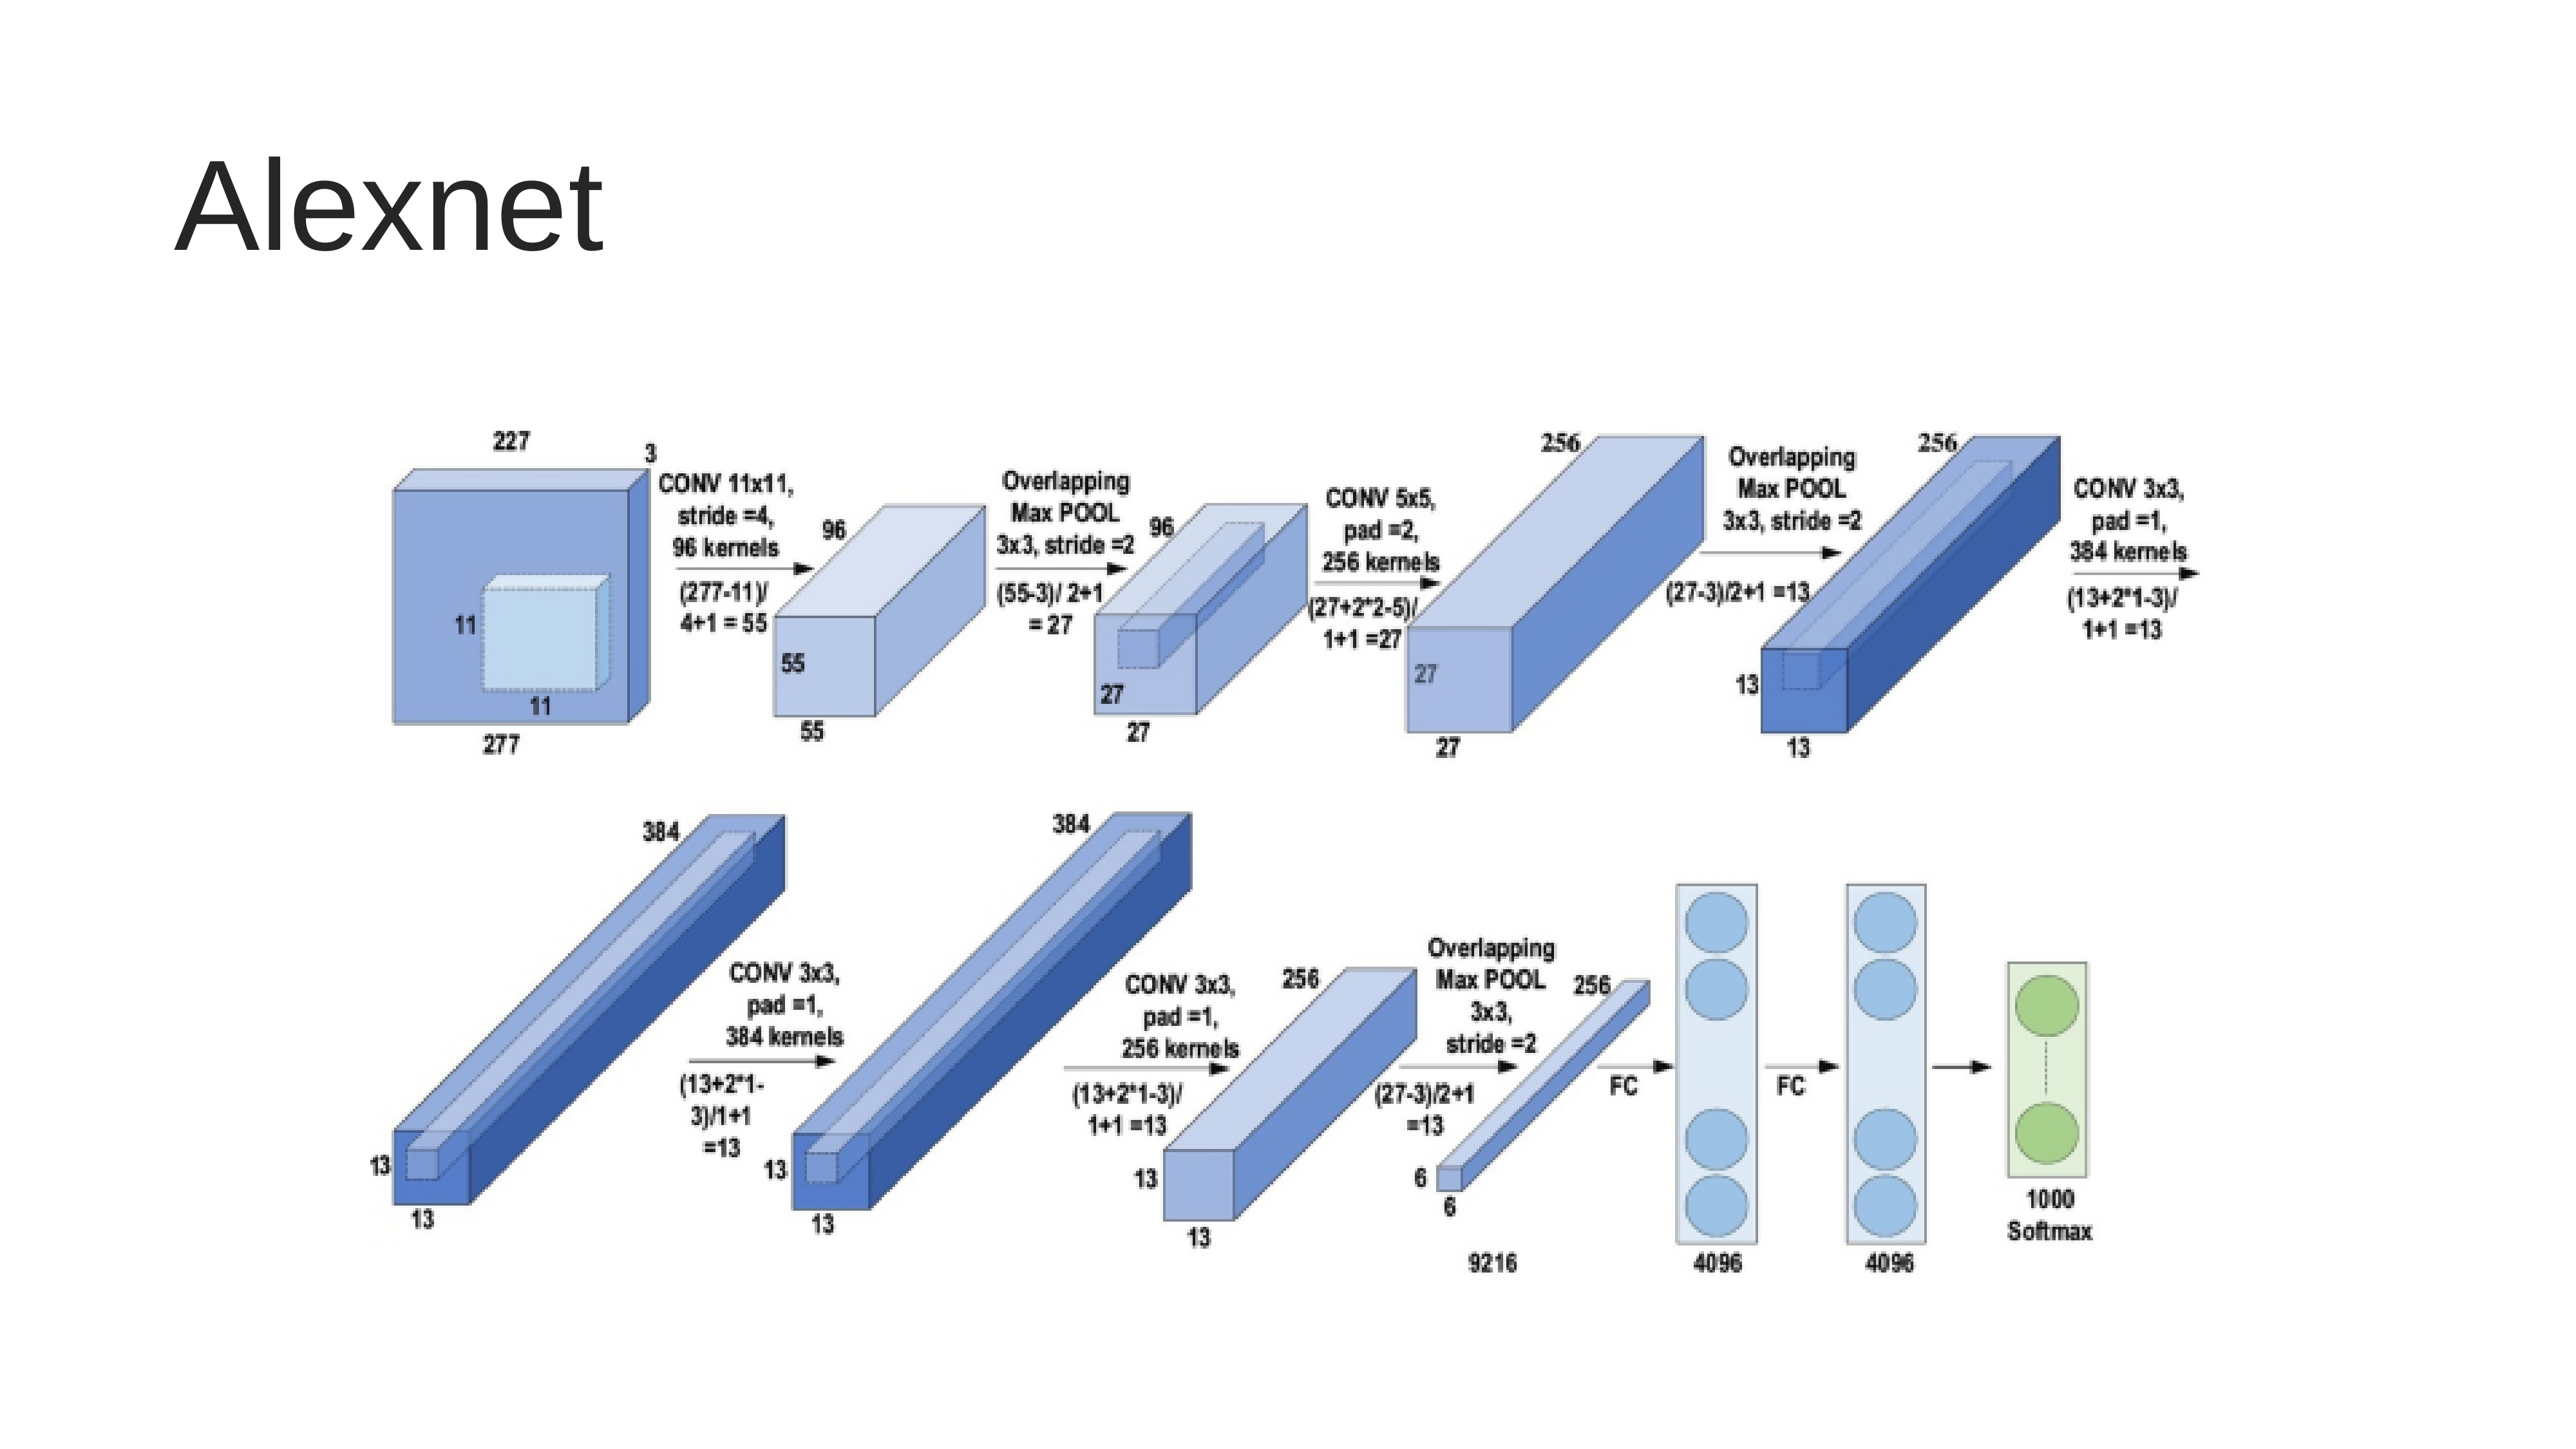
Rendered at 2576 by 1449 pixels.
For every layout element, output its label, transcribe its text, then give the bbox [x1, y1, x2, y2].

title Alexnet [169, 115, 1323, 317]
picture [370, 431, 2206, 1281]
